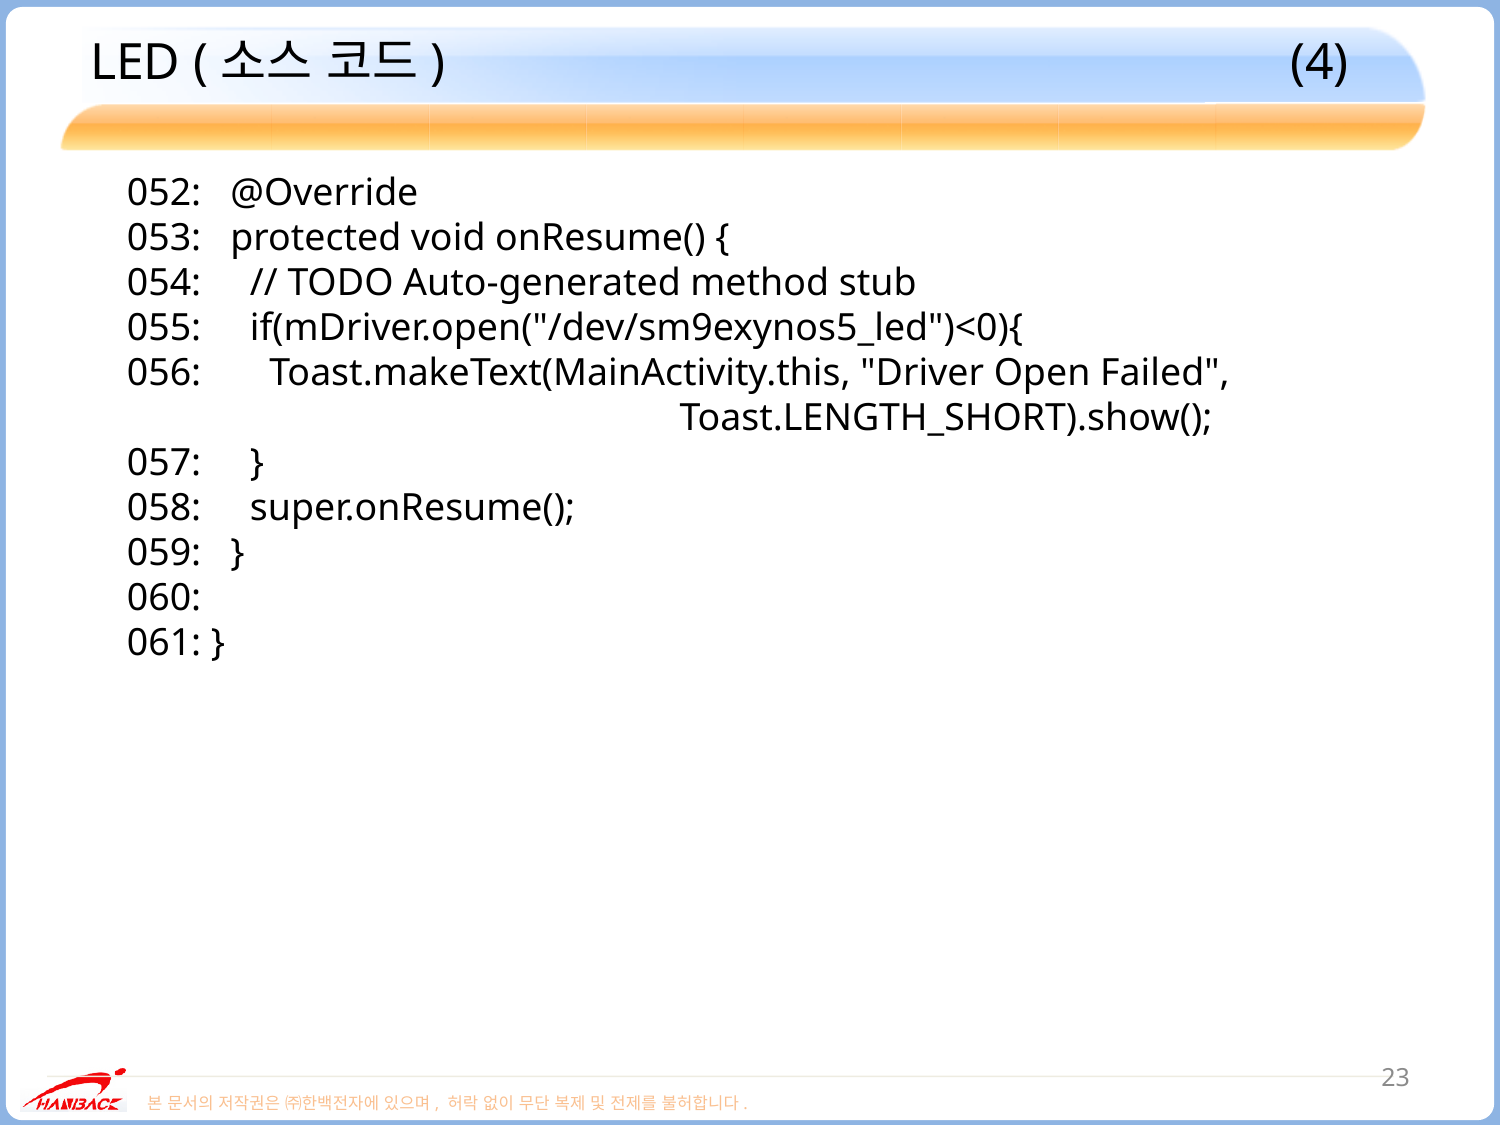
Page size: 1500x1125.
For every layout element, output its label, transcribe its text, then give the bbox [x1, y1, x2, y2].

title LED (소스 코드) (4) [75, 11, 1425, 108]
text_box 052: @Override 053: protected void onResume() { 054: // TODO Auto-generated method stub 055: if(mDriver.open("/dev/sm9exynos5_led")<0){ 056: Toast.makeText(MainActivity.this, "Driver Open Failed", Toast.LENGTH_SHORT).show(); 057: } 058: super.onResume(); 059: } 060: 061: } [112, 160, 1388, 671]
picture [20, 1066, 127, 1112]
picture [58, 23, 1430, 151]
slide_number 23 [1074, 1054, 1425, 1103]
